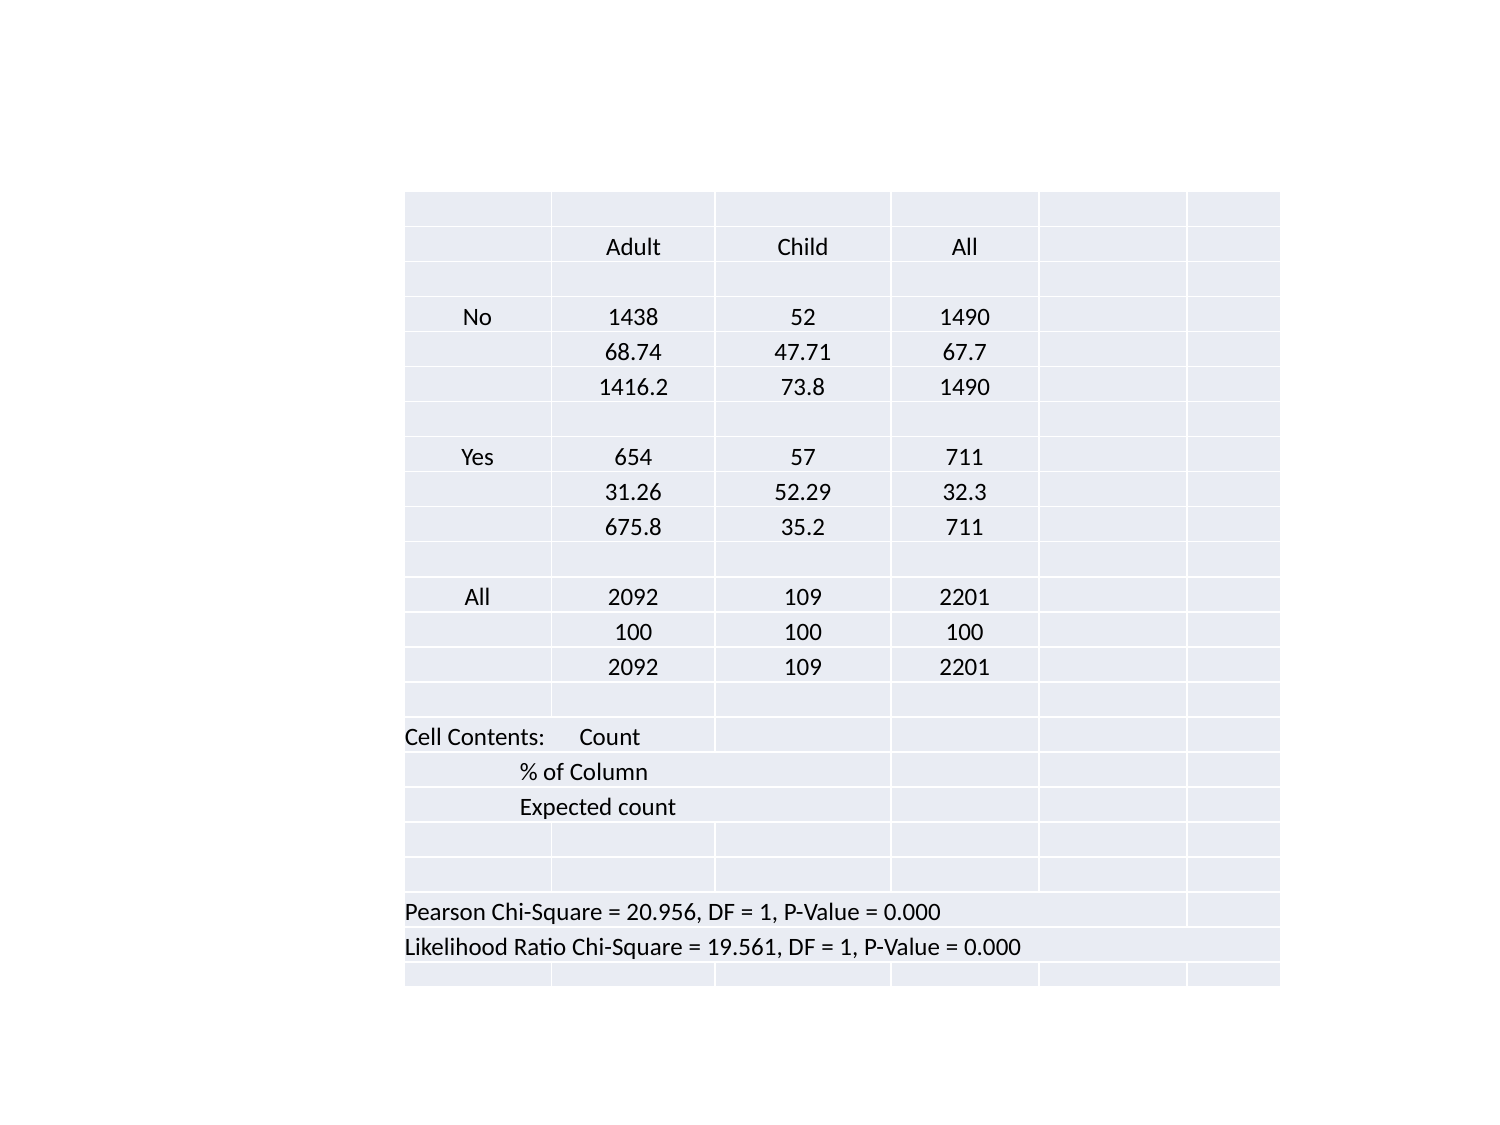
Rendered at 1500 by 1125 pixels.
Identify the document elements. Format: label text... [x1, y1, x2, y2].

table_cell [552, 683, 714, 716]
table_cell [1040, 262, 1186, 296]
table_cell [716, 718, 890, 751]
table_cell [1040, 227, 1186, 261]
table_cell [405, 507, 551, 541]
table_cell [1040, 753, 1186, 786]
table_cell [892, 718, 1038, 751]
table_cell [1040, 297, 1186, 331]
table_cell [1188, 227, 1280, 261]
table_cell 67.7 [892, 332, 1038, 366]
table_cell [1040, 437, 1186, 471]
table_cell 31.26 [552, 472, 714, 506]
table_cell [405, 613, 551, 646]
table_cell 2201 [892, 578, 1038, 611]
table_cell [1040, 402, 1186, 436]
table_cell [716, 683, 890, 716]
table_cell 654 [552, 437, 714, 471]
table_cell [1188, 613, 1280, 646]
table_cell [716, 858, 890, 891]
table_cell [552, 823, 714, 856]
table_cell [892, 963, 1038, 986]
table_cell [1188, 963, 1280, 986]
table_cell 109 [716, 648, 890, 681]
table_cell [892, 858, 1038, 891]
table_cell All [892, 227, 1038, 261]
table_cell [552, 858, 714, 891]
table_cell 35.2 [716, 507, 890, 541]
table_cell [892, 402, 1038, 436]
table_cell [405, 542, 551, 576]
table_cell [1188, 472, 1280, 506]
table_cell 1438 [552, 297, 714, 331]
table_cell [1188, 297, 1280, 331]
table_cell [405, 963, 551, 986]
table_cell [1040, 367, 1186, 401]
table_cell Yes [405, 437, 551, 471]
table_cell [1188, 718, 1280, 751]
table_cell [405, 367, 551, 401]
table_cell [1040, 963, 1186, 986]
table_cell [1188, 262, 1280, 296]
table_cell [1040, 578, 1186, 611]
table_cell Pearson Chi-Square = 20.956, DF = 1, P-Value = 0.000 [405, 893, 1186, 926]
table_cell Child [716, 227, 890, 261]
table_cell Cell Contents: Count [405, 718, 714, 751]
table_cell 675.8 [552, 507, 714, 541]
table_cell [892, 823, 1038, 856]
table_cell [1040, 718, 1186, 751]
table_cell [405, 858, 551, 891]
table_cell [552, 963, 714, 986]
table_cell 109 [716, 578, 890, 611]
table_cell [1040, 648, 1186, 681]
table_cell [405, 262, 551, 296]
table_cell 100 [716, 613, 890, 646]
table_cell [1040, 507, 1186, 541]
table_cell [716, 963, 890, 986]
table_cell [1040, 542, 1186, 576]
table_cell All [405, 578, 551, 611]
table_cell [405, 402, 551, 436]
table_cell [892, 683, 1038, 716]
table_cell 711 [892, 437, 1038, 471]
table_cell 100 [552, 613, 714, 646]
table_cell [716, 542, 890, 576]
table_cell 1490 [892, 367, 1038, 401]
table_cell [716, 262, 890, 296]
table_cell 73.8 [716, 367, 890, 401]
table_header [552, 192, 714, 226]
table_cell [1040, 858, 1186, 891]
table_cell [1040, 823, 1186, 856]
table_header [1040, 192, 1186, 226]
table_cell [1188, 858, 1280, 891]
table_cell 1490 [892, 297, 1038, 331]
table_cell [405, 683, 551, 716]
table_cell [1040, 788, 1186, 821]
table_cell [552, 262, 714, 296]
table_cell Likelihood Ratio Chi-Square = 19.561, DF = 1, P-Value = 0.000 [405, 928, 1280, 961]
table_cell Adult [552, 227, 714, 261]
table_cell [405, 472, 551, 506]
table_cell Expected count [405, 788, 890, 821]
table_cell 52.29 [716, 472, 890, 506]
table_cell [1188, 437, 1280, 471]
table_cell [1188, 402, 1280, 436]
table_cell 711 [892, 507, 1038, 541]
table_cell [1040, 613, 1186, 646]
table_cell 57 [716, 437, 890, 471]
table_cell 100 [892, 613, 1038, 646]
table_cell [1188, 893, 1280, 926]
table_cell [892, 542, 1038, 576]
table_cell [892, 788, 1038, 821]
table_cell 2201 [892, 648, 1038, 681]
table_cell [1188, 753, 1280, 786]
table_header [1188, 192, 1280, 226]
table_cell [716, 402, 890, 436]
table_cell [552, 402, 714, 436]
table_cell % of Column [405, 753, 890, 786]
table_cell [1188, 578, 1280, 611]
table_cell [1188, 507, 1280, 541]
table_cell [892, 753, 1038, 786]
table_cell 2092 [552, 648, 714, 681]
table_cell 2092 [552, 578, 714, 611]
table_cell [1188, 648, 1280, 681]
table_header [716, 192, 890, 226]
table_cell 47.71 [716, 332, 890, 366]
table_cell [716, 823, 890, 856]
table_header [892, 192, 1038, 226]
table_cell [892, 262, 1038, 296]
table_cell [1188, 788, 1280, 821]
table_cell [1040, 683, 1186, 716]
table_cell [1040, 332, 1186, 366]
table_header [405, 192, 551, 226]
table_cell [1040, 472, 1186, 506]
table_cell 32.3 [892, 472, 1038, 506]
table_cell 1416.2 [552, 367, 714, 401]
table_cell No [405, 297, 551, 331]
table_cell [1188, 823, 1280, 856]
table_cell [1188, 542, 1280, 576]
table_cell [405, 227, 551, 261]
table_cell [405, 823, 551, 856]
table_cell [552, 542, 714, 576]
table_cell [405, 648, 551, 681]
table_cell 68.74 [552, 332, 714, 366]
table_cell [1188, 683, 1280, 716]
table_cell [1188, 332, 1280, 366]
table_cell [405, 332, 551, 366]
table_cell 52 [716, 297, 890, 331]
table_cell [1188, 367, 1280, 401]
